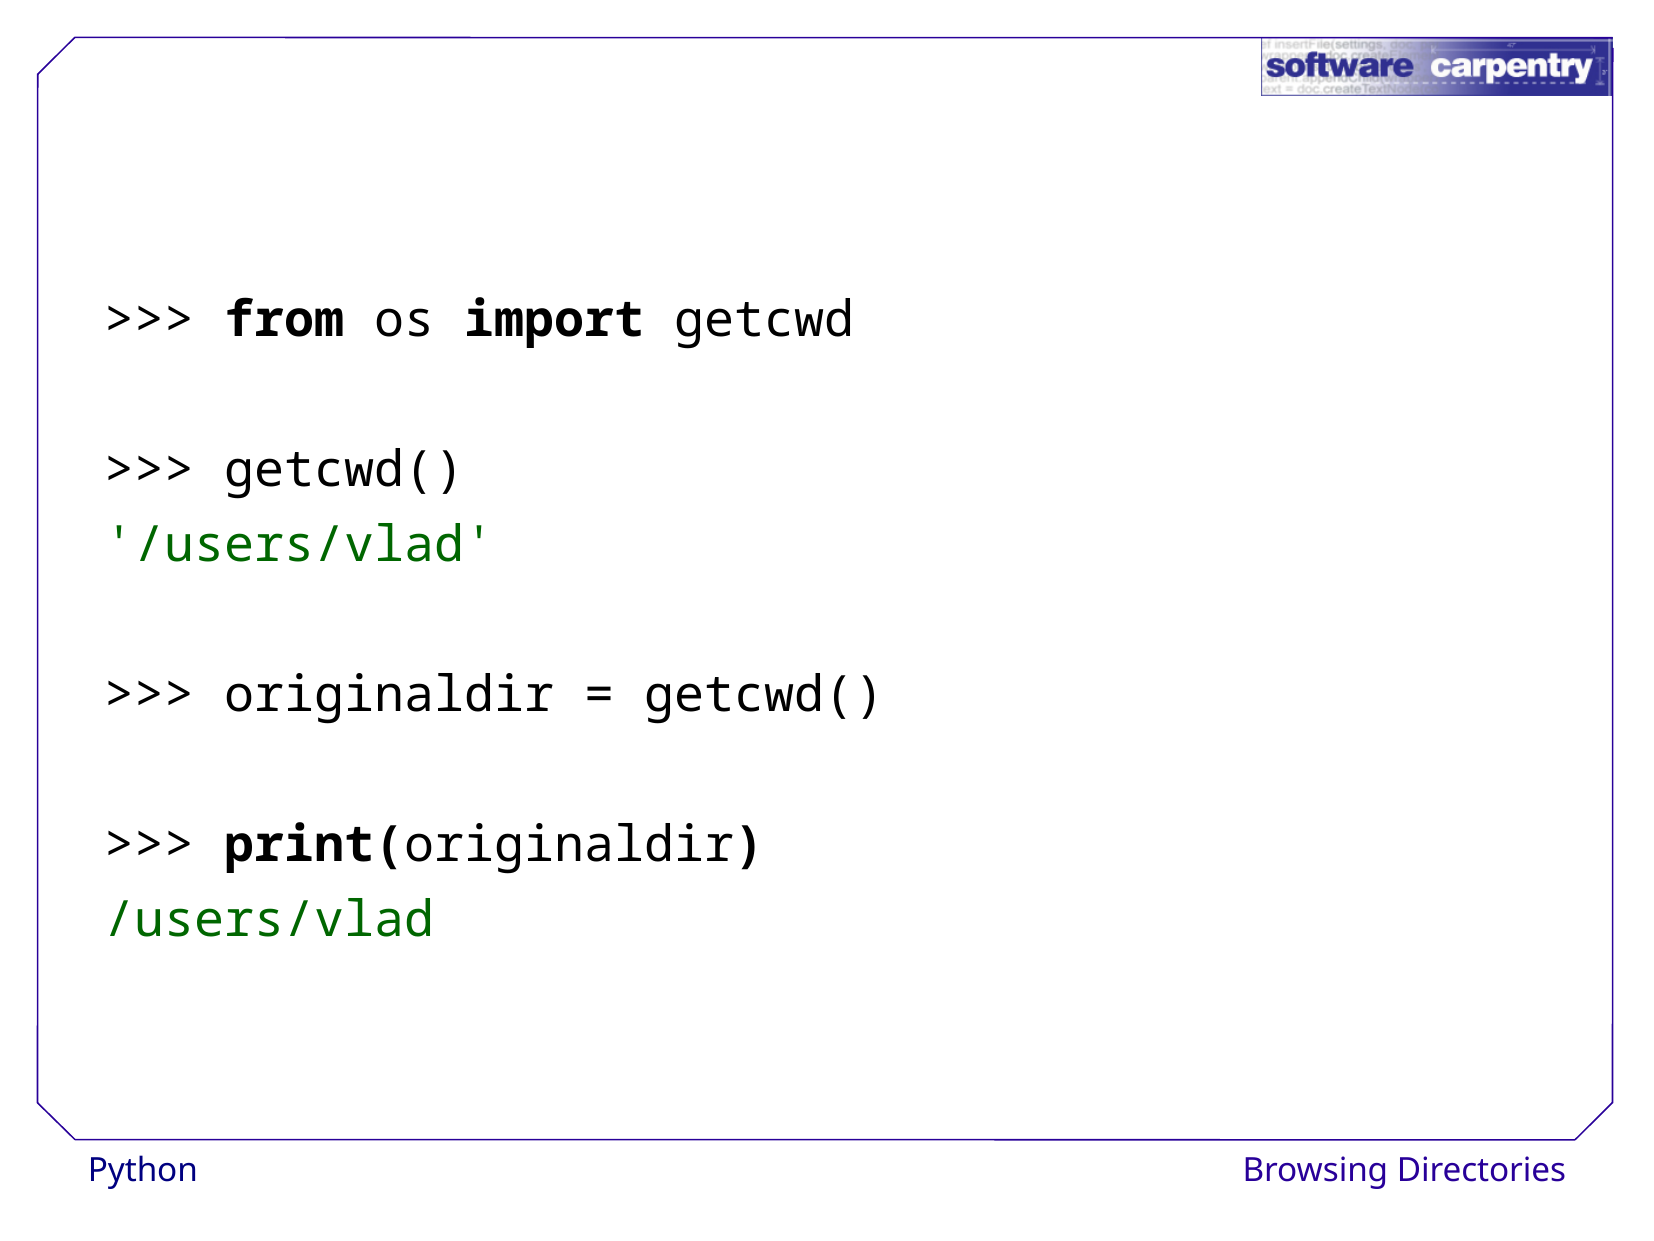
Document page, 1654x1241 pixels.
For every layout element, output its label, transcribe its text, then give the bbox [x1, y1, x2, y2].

text_box >>> from os import getcwd >>> getcwd() '/users/vlad' >>> originaldir = getcwd() >>> print(originaldir) /users/vlad [89, 128, 1512, 1036]
picture [1261, 39, 1613, 96]
